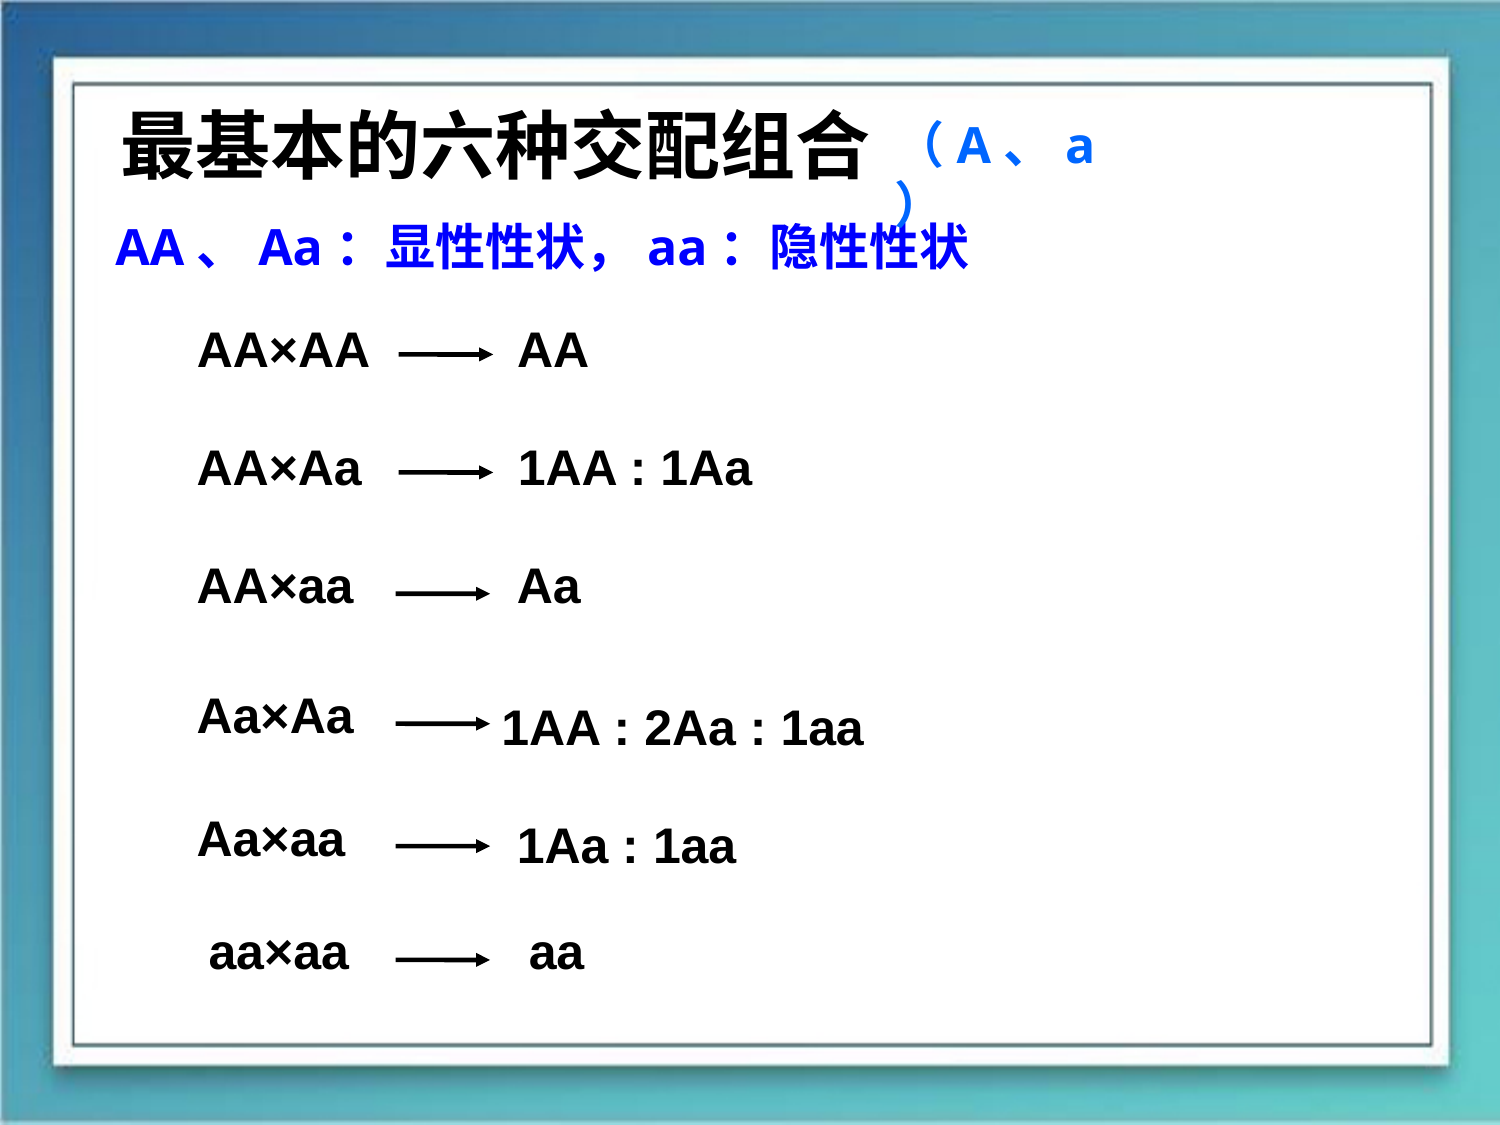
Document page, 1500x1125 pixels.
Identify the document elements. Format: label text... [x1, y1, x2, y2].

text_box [395, 912, 600, 988]
text_box AA×aa [181, 546, 369, 622]
text_box AA×Aa [181, 428, 377, 504]
text_box （A、a） [879, 106, 1137, 241]
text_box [395, 806, 752, 882]
text_box AA、Aa：显性性状，aa：隐性性状 [100, 208, 985, 283]
text_box aa×aa [193, 912, 364, 988]
text_box Aa×Aa [181, 676, 369, 752]
text_box Aa×aa [181, 798, 361, 874]
text_box AA×AA [182, 310, 386, 386]
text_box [395, 688, 880, 764]
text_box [398, 428, 769, 504]
text_box 最基本的六种交配组合 [105, 91, 886, 196]
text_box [395, 546, 597, 622]
picture [0, 0, 1500, 1125]
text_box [398, 310, 605, 386]
